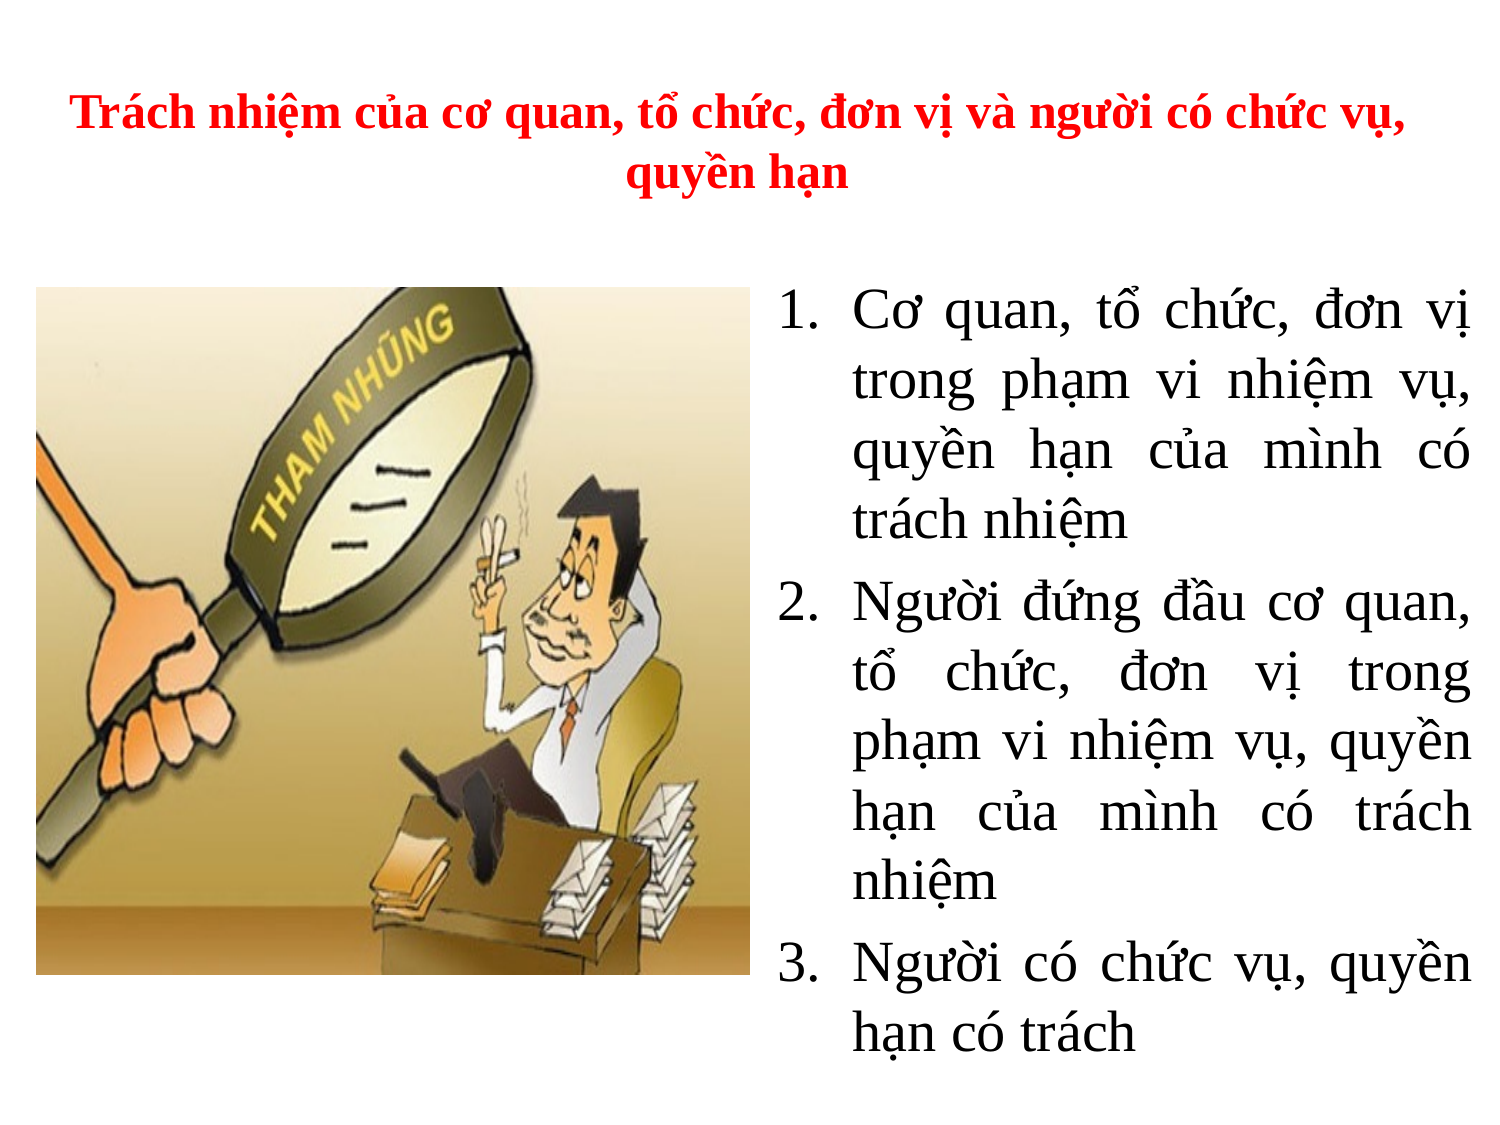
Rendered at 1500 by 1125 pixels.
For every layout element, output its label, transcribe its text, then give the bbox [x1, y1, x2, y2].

picture [36, 287, 751, 976]
title Trách nhiệm của cơ quan, tổ chức, đơn vị và người có chức vụ, quyền hạn [0, 44, 1476, 233]
list Cơ quan, tổ chức, đơn vị trong phạm vi nhiệm vụ, quyền hạn của mình có trách nhiệm Người đứng đầu cơ quan, tổ chức, đơn vị trong phạm vi nhiệm vụ, quyền hạn của mình có trách nhiệm Người có chức vụ, quyền hạn có trách [762, 262, 1488, 1026]
